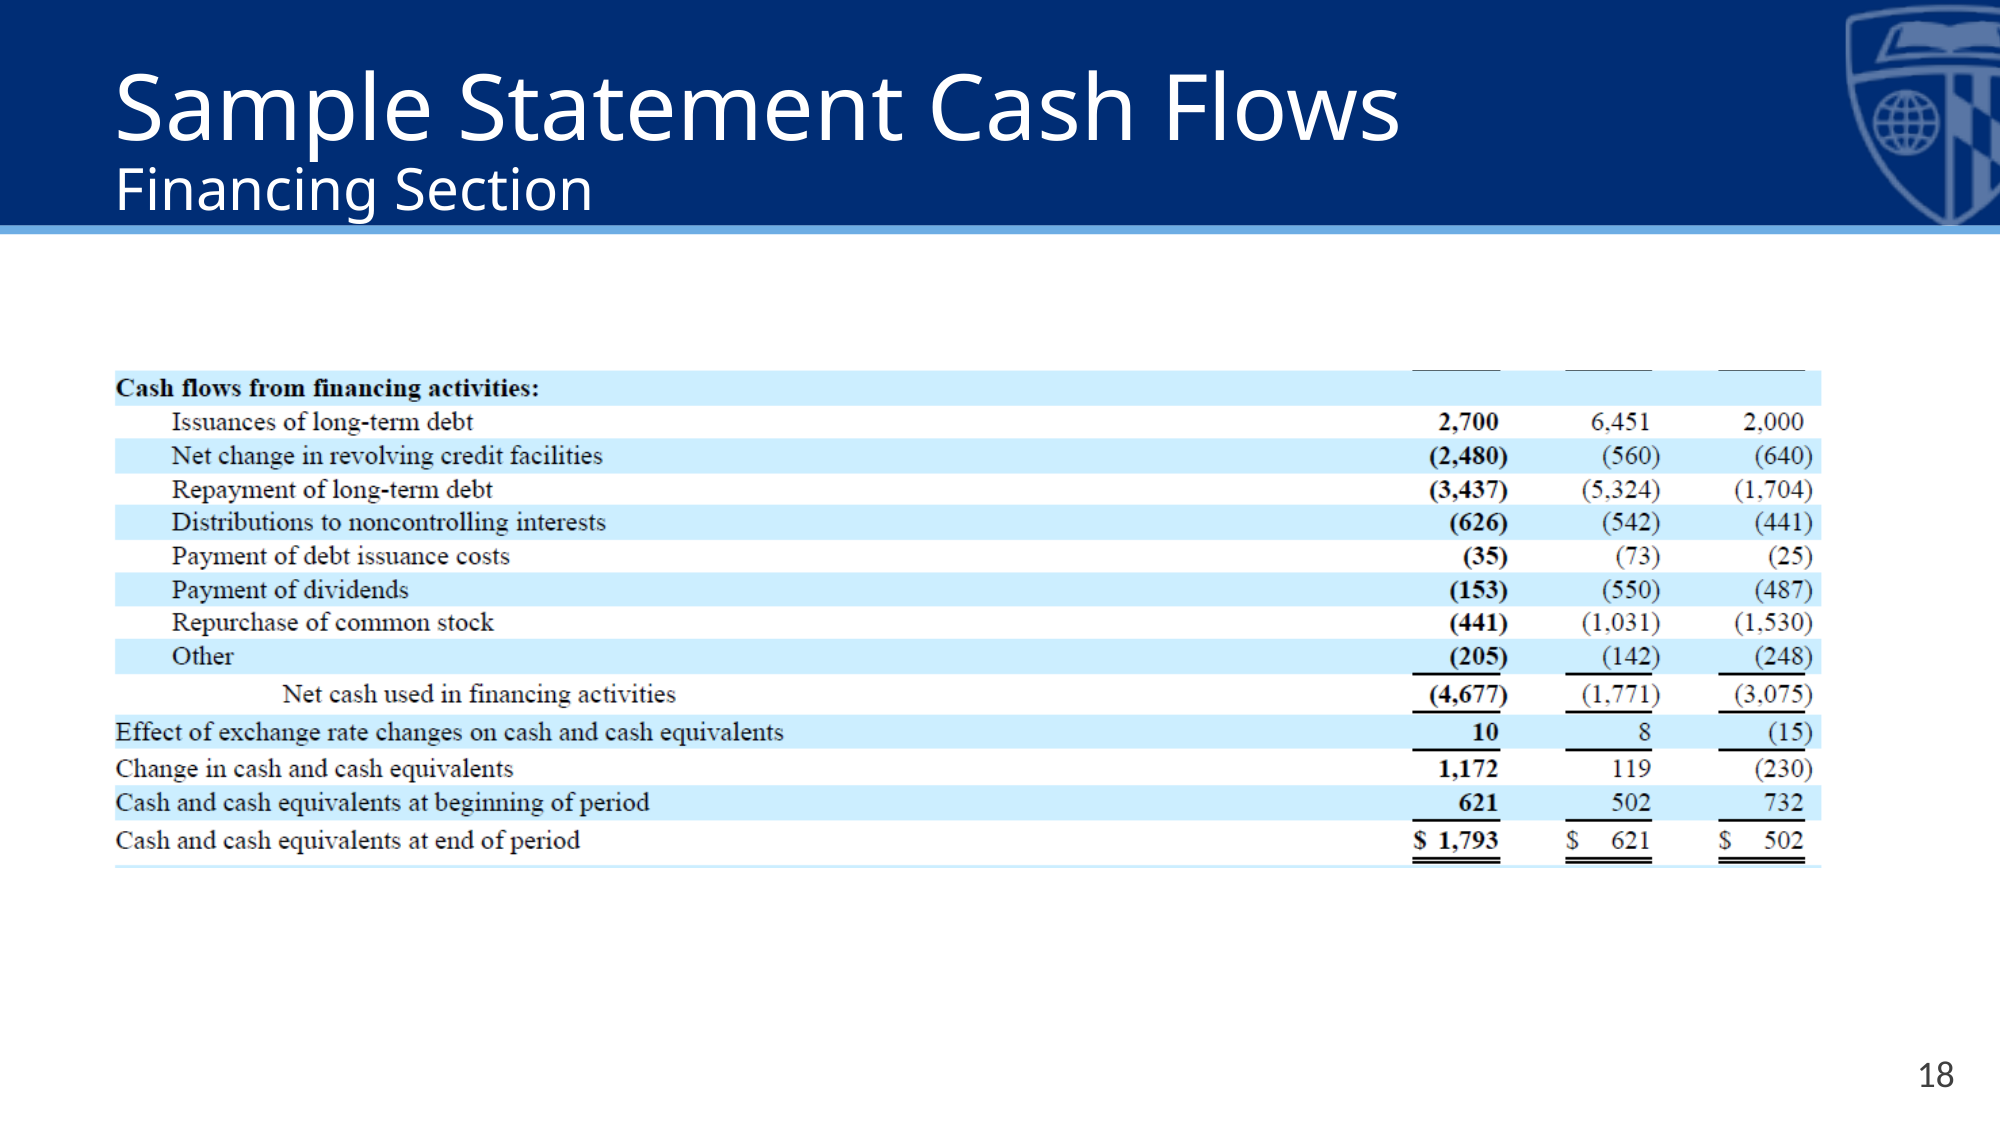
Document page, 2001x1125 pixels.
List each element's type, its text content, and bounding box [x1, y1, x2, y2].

slide_number 18 [1519, 1042, 1970, 1103]
picture [99, 370, 1831, 868]
title Sample Statement Cash Flows Financing Section [99, 54, 1450, 147]
